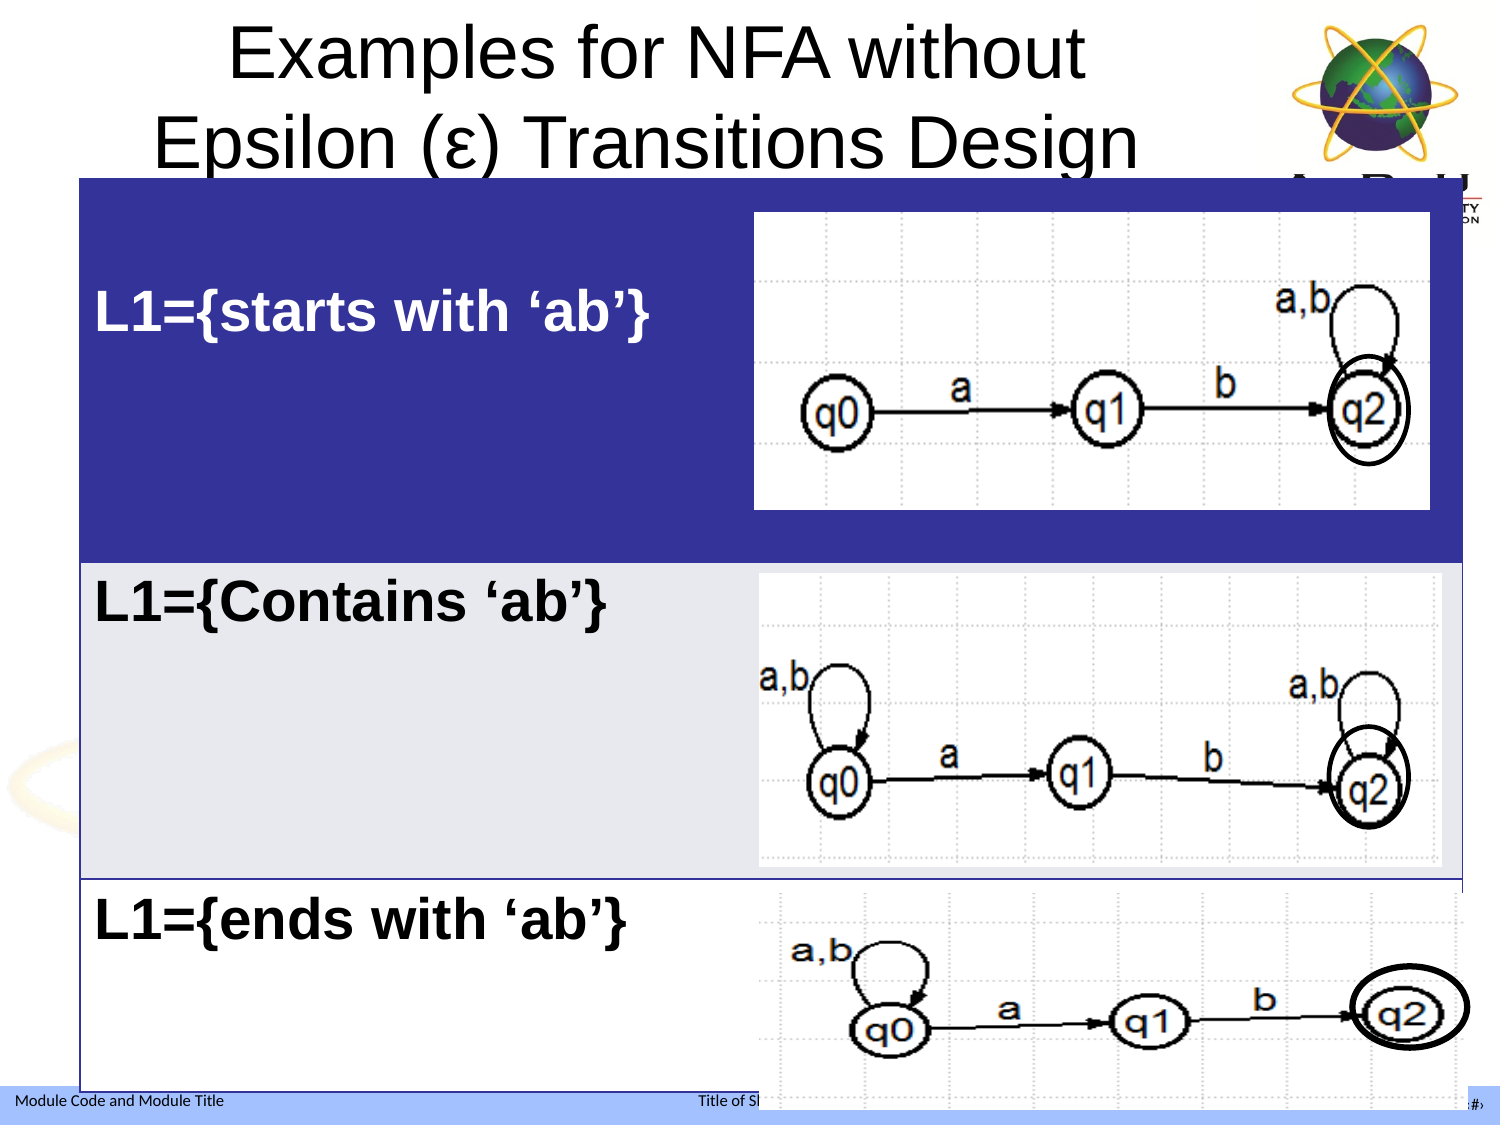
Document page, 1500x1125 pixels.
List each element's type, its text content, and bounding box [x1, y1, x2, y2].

footer ‹#› [1024, 1086, 1500, 1125]
table_header L1={starts with ‘ab’} [81, 180, 720, 561]
table_cell [720, 880, 1462, 1091]
table_cell [720, 563, 1462, 878]
picture [759, 572, 1443, 868]
table_cell L1={Contains ‘ab’} [81, 563, 720, 878]
picture [1251, 0, 1500, 249]
table_cell L1={ends with ‘ab’} [81, 880, 720, 1091]
title Examples for NFA without Epsilon (ε) Transitions Design [79, 45, 1235, 178]
table_header [720, 180, 1462, 561]
picture [759, 893, 1468, 1111]
picture [754, 212, 1431, 510]
